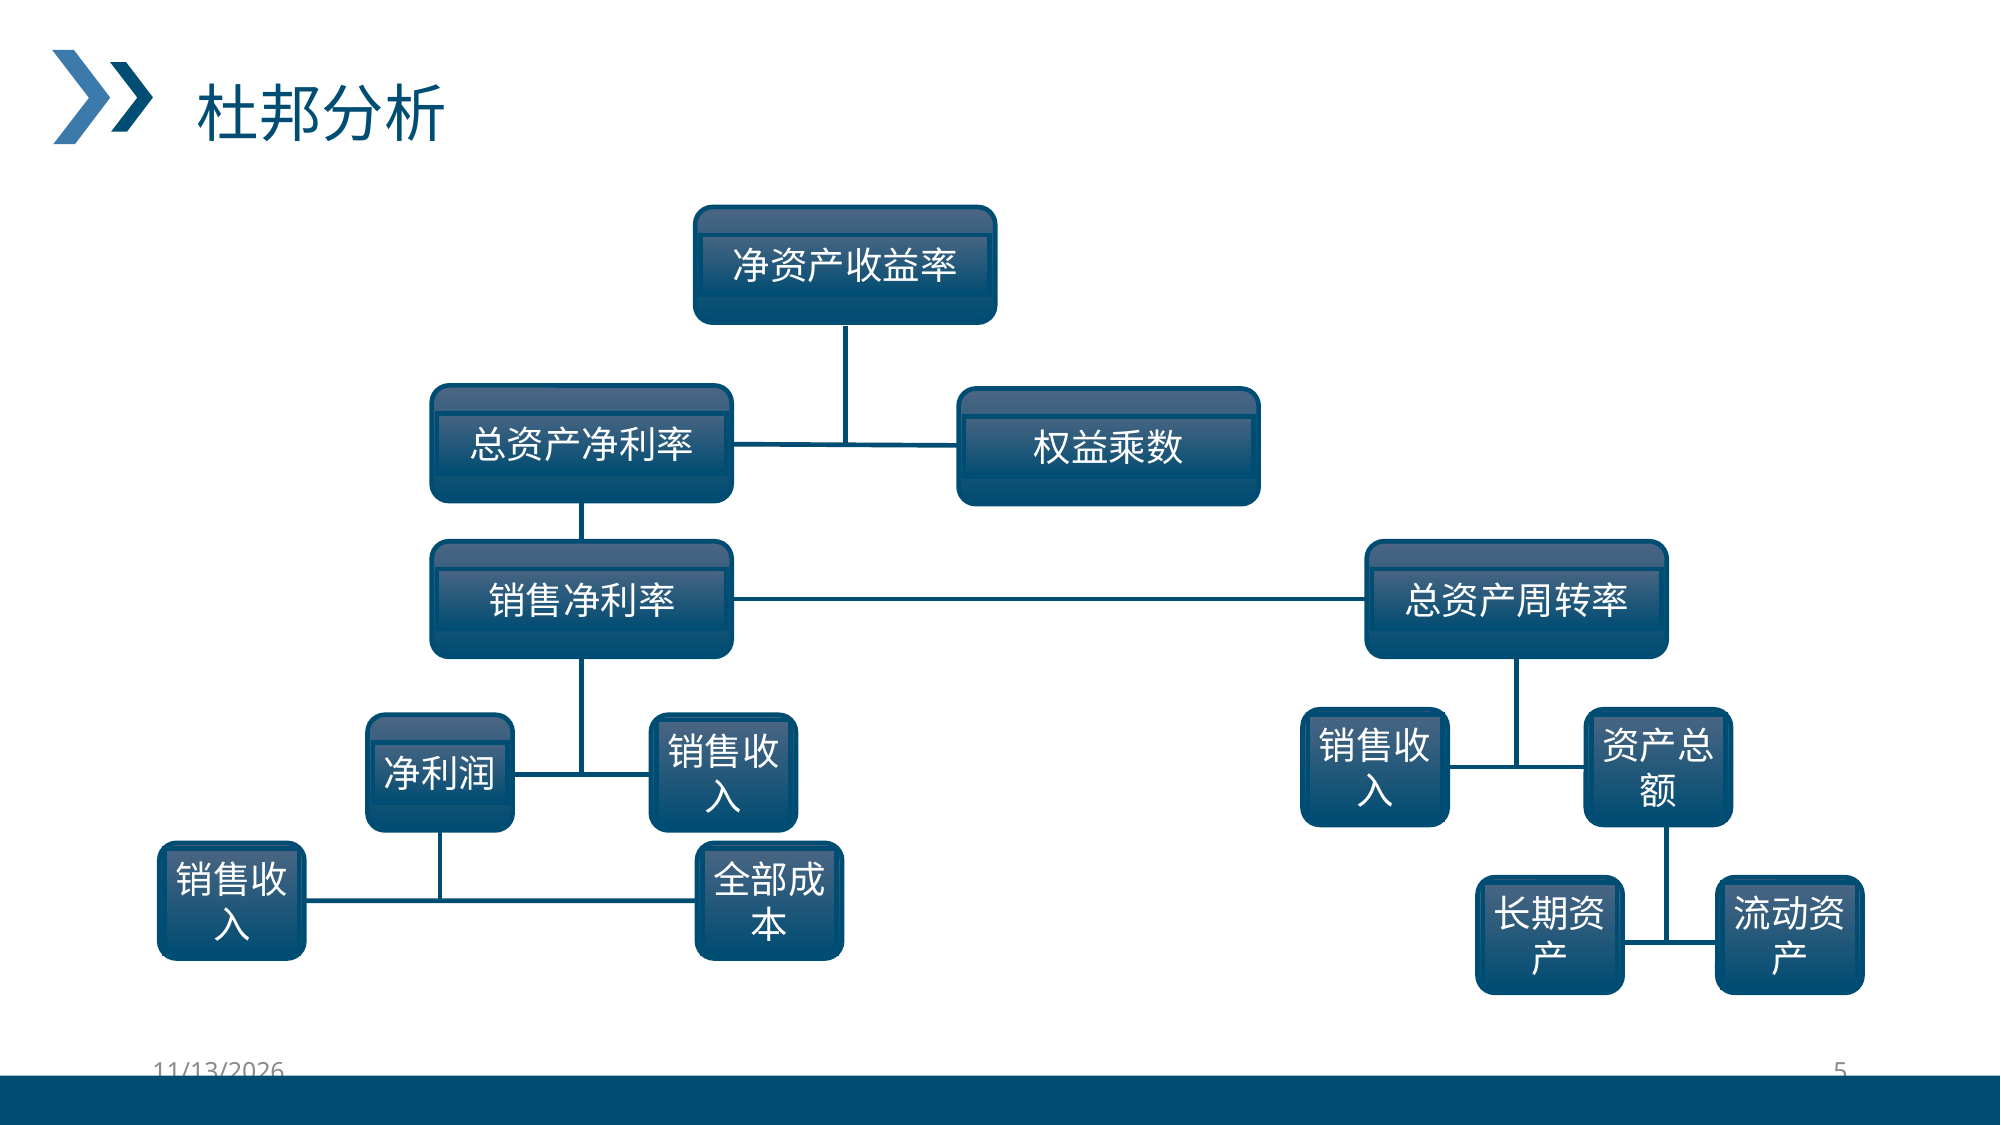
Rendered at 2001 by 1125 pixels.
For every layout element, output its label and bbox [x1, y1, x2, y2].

text_box [159, 207, 1863, 993]
text_box [0, 49, 2000, 1125]
